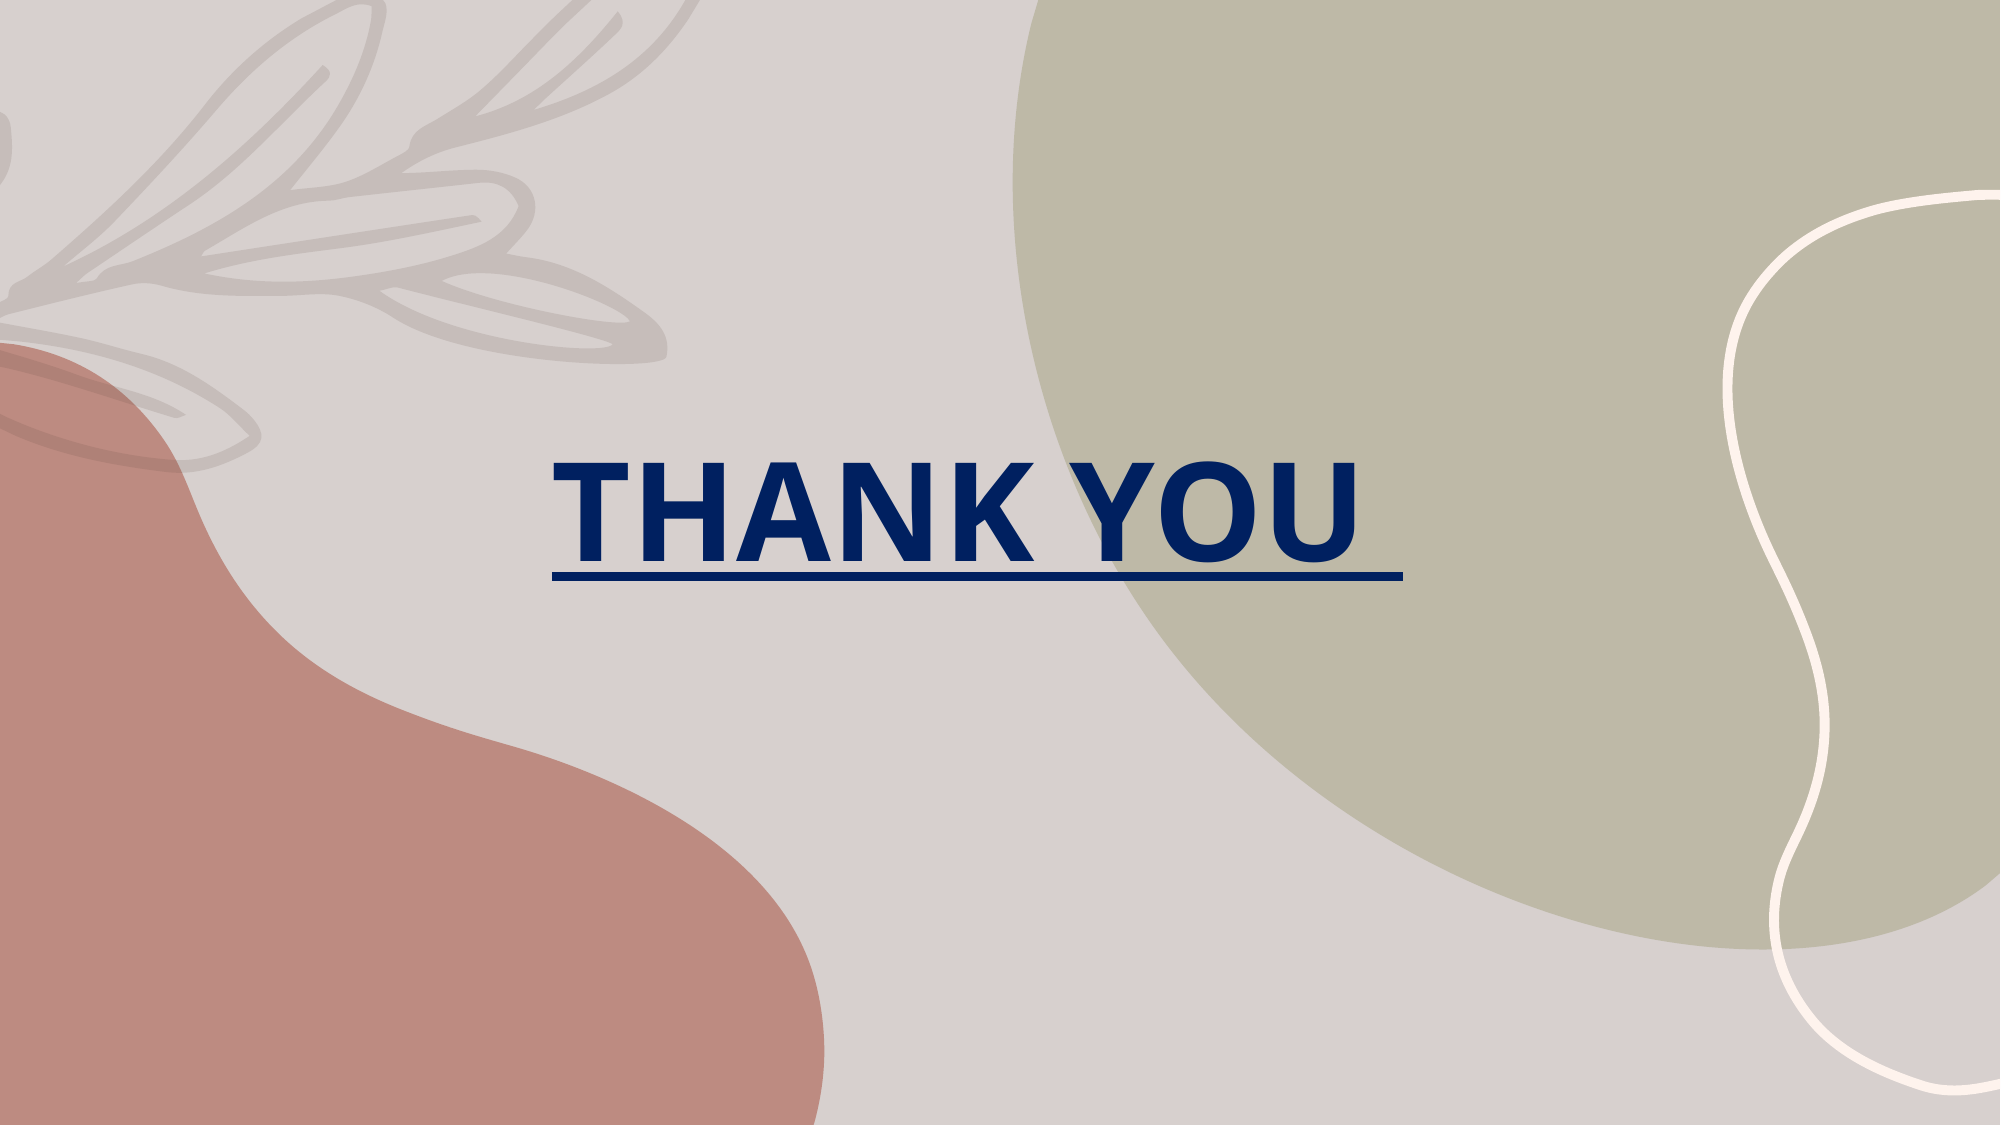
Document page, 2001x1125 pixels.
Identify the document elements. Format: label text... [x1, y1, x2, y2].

title THANK YOU [145, 47, 1810, 599]
subtitle [249, 583, 1750, 856]
